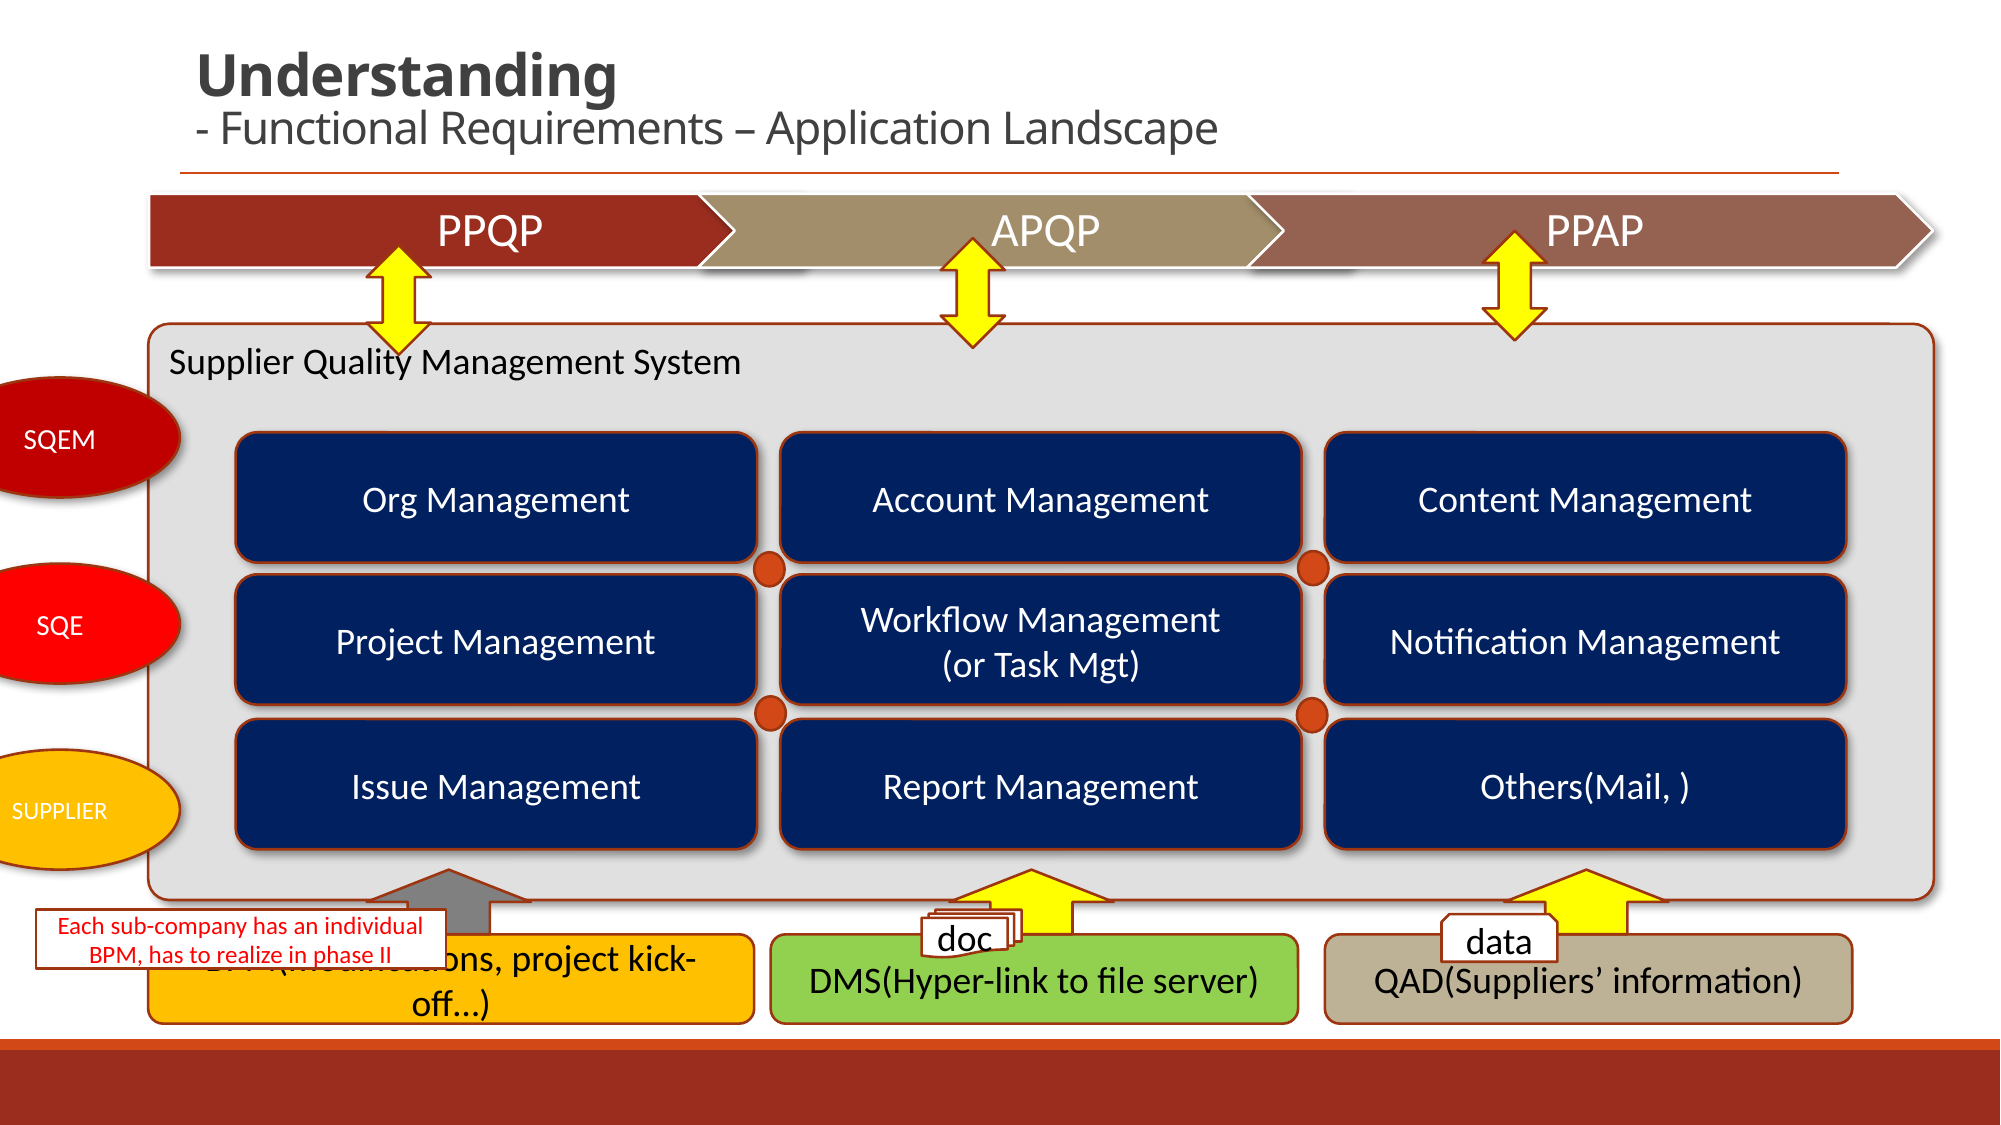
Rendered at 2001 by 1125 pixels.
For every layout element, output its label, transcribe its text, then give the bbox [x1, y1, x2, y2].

text_box Each sub-company has an individual BPM, has to realize in phase II [35, 908, 447, 970]
text_box [365, 868, 533, 936]
text_box SUPPLIER [0, 748, 182, 871]
text_box Project Management [233, 573, 759, 707]
text_box Others(Mail, ) [1323, 717, 1848, 851]
text_box [939, 278, 1007, 349]
text_box [752, 550, 786, 588]
text_box Notification Management [1323, 573, 1848, 707]
text_box doc [920, 908, 1023, 959]
text_box data [1440, 912, 1559, 964]
text_box Issue Management [234, 717, 759, 851]
text_box [1295, 696, 1329, 734]
text_box QAD(Suppliers’ information) [1323, 933, 1854, 1025]
text_box Org Management [234, 430, 759, 564]
text_box Workflow Management (or Task Mgt) [778, 573, 1303, 707]
text_box [365, 278, 433, 356]
text_box SQEM [0, 376, 182, 499]
text_box [1502, 868, 1670, 936]
text_box BPM(modifications, project kick-off…) [146, 933, 756, 1025]
text_box [1481, 278, 1549, 342]
text_box [1296, 549, 1330, 587]
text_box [147, 193, 1935, 269]
text_box [754, 695, 788, 732]
text_box Content Management [1323, 430, 1848, 564]
text_box Supplier Quality Management System [146, 322, 1936, 902]
text_box Account Management [778, 430, 1303, 564]
text_box DMS(Hyper-link to file server) [769, 933, 1300, 1025]
text_box Report Management [778, 717, 1303, 851]
title Understanding - Functional Requirements – Application Landscape [180, 40, 1830, 162]
text_box SQE [0, 562, 182, 685]
text_box [948, 868, 1115, 936]
